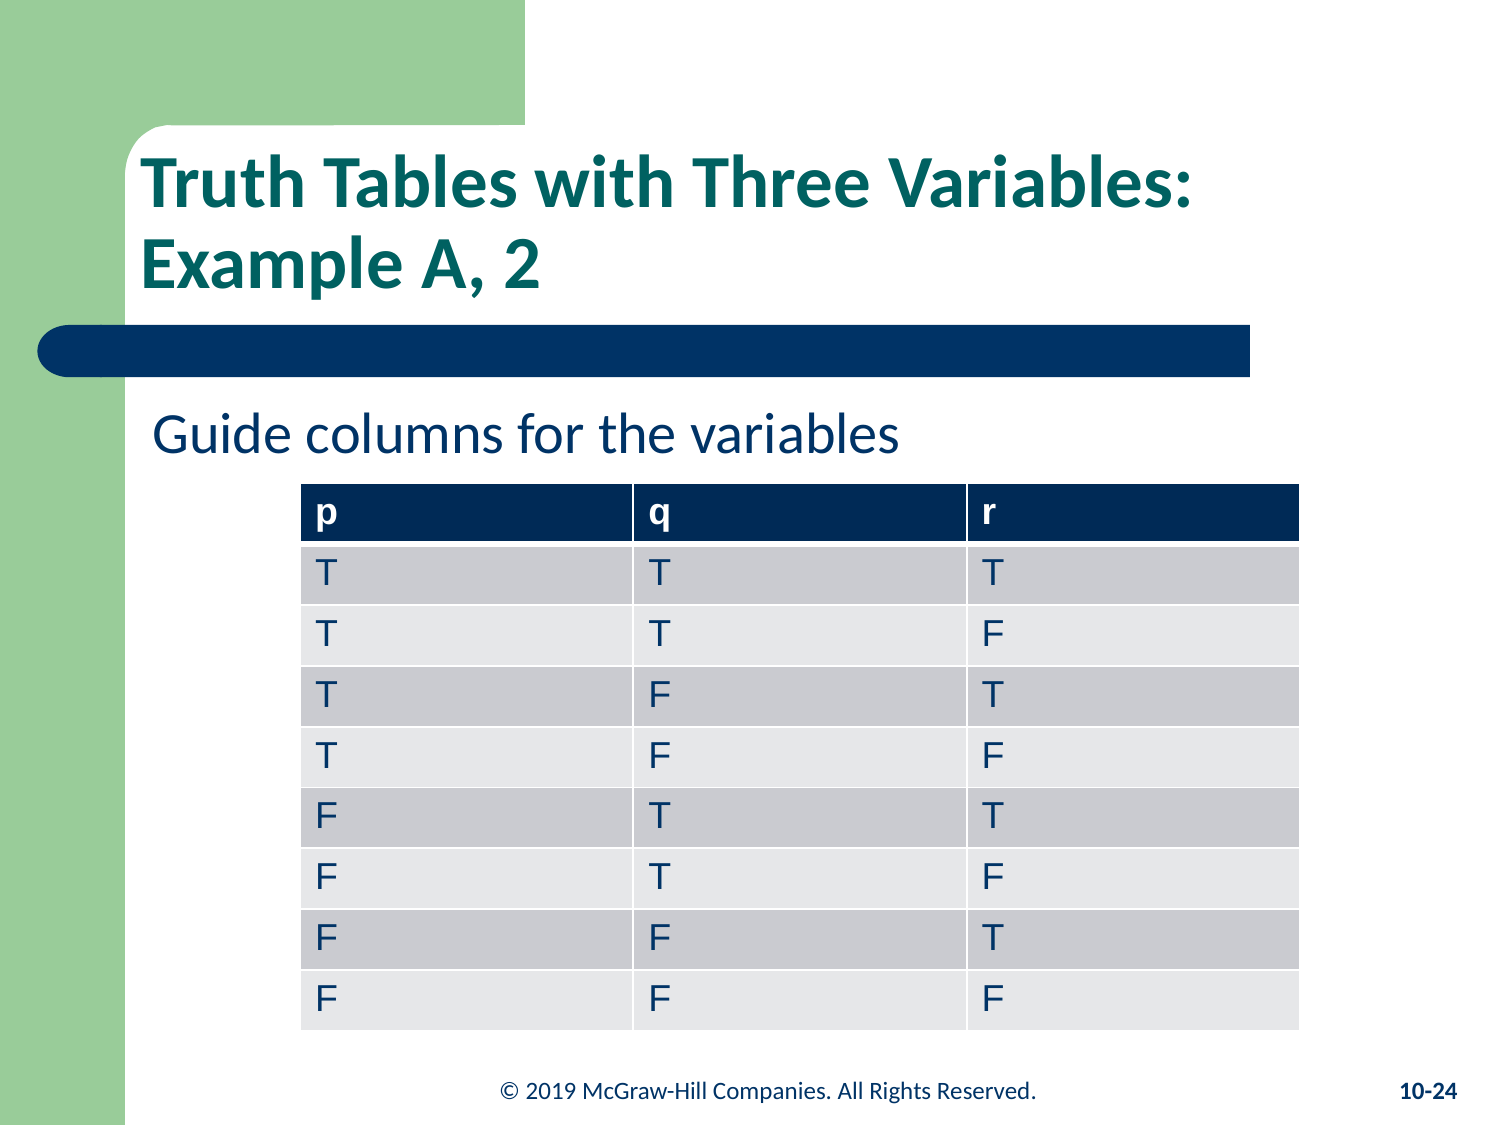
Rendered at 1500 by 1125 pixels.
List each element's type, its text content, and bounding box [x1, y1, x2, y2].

table_cell T [634, 606, 966, 665]
table_header r [968, 484, 1299, 541]
title Truth Tables with Three Variables: Example A, 2 [125, 125, 1425, 313]
table_header q [634, 484, 966, 541]
table_cell T [634, 547, 966, 604]
table_cell F [968, 971, 1299, 1030]
table_cell T [634, 788, 966, 847]
table_cell F [301, 788, 632, 847]
table_cell T [301, 728, 632, 787]
table_cell F [301, 849, 632, 908]
table_cell T [968, 667, 1299, 726]
table_cell T [301, 606, 632, 665]
table_cell F [968, 849, 1299, 908]
list Guide columns for the variables [137, 387, 1400, 999]
table_header p [301, 484, 632, 541]
table_cell T [301, 667, 632, 726]
table_cell T [968, 547, 1299, 604]
table_cell F [634, 728, 966, 787]
table_cell F [968, 606, 1299, 665]
table_cell T [968, 910, 1299, 969]
table_cell F [301, 971, 632, 1030]
table_cell F [301, 910, 632, 969]
table_cell F [634, 667, 966, 726]
table_cell T [968, 788, 1299, 847]
table_cell F [634, 971, 966, 1030]
table_cell F [634, 910, 966, 969]
table_cell F [968, 728, 1299, 787]
table_cell T [634, 849, 966, 908]
table_cell T [301, 547, 632, 604]
